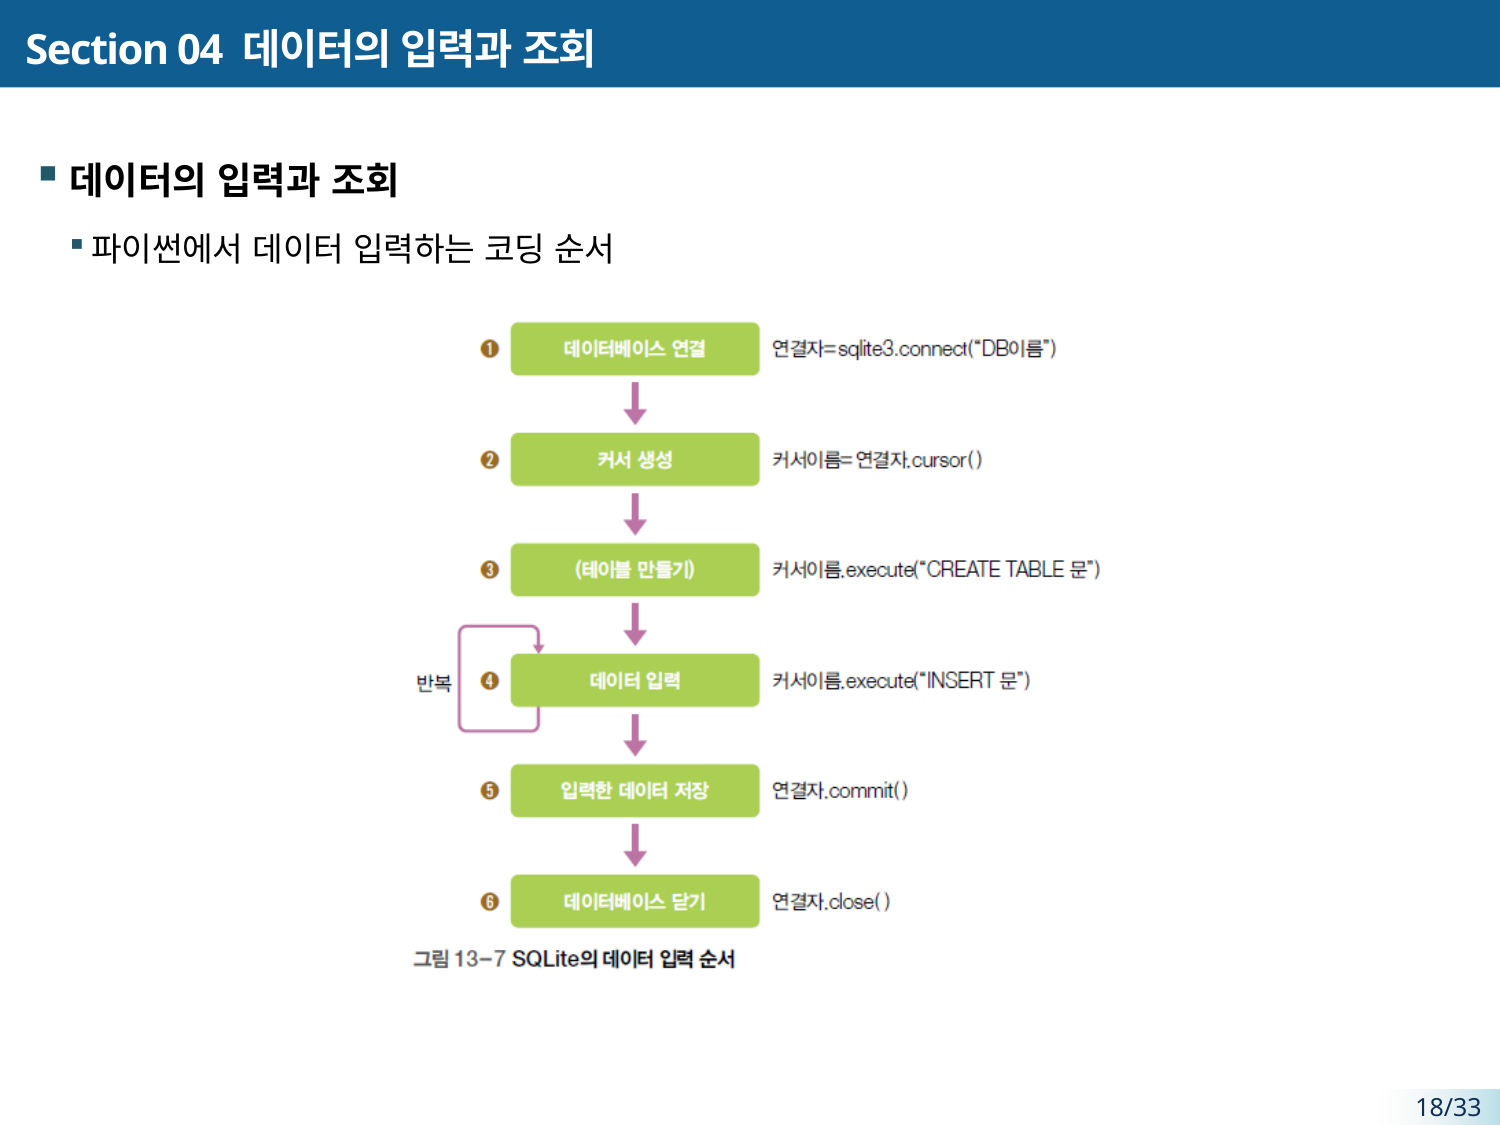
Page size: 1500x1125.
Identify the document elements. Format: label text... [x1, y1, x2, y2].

picture [388, 303, 1111, 987]
list 데이터의 입력과 조회 파이썬에서 데이터 입력하는 코딩 순서 [10, 126, 1481, 1057]
title Section 04 데이터의 입력과 조회 [10, 8, 1288, 87]
